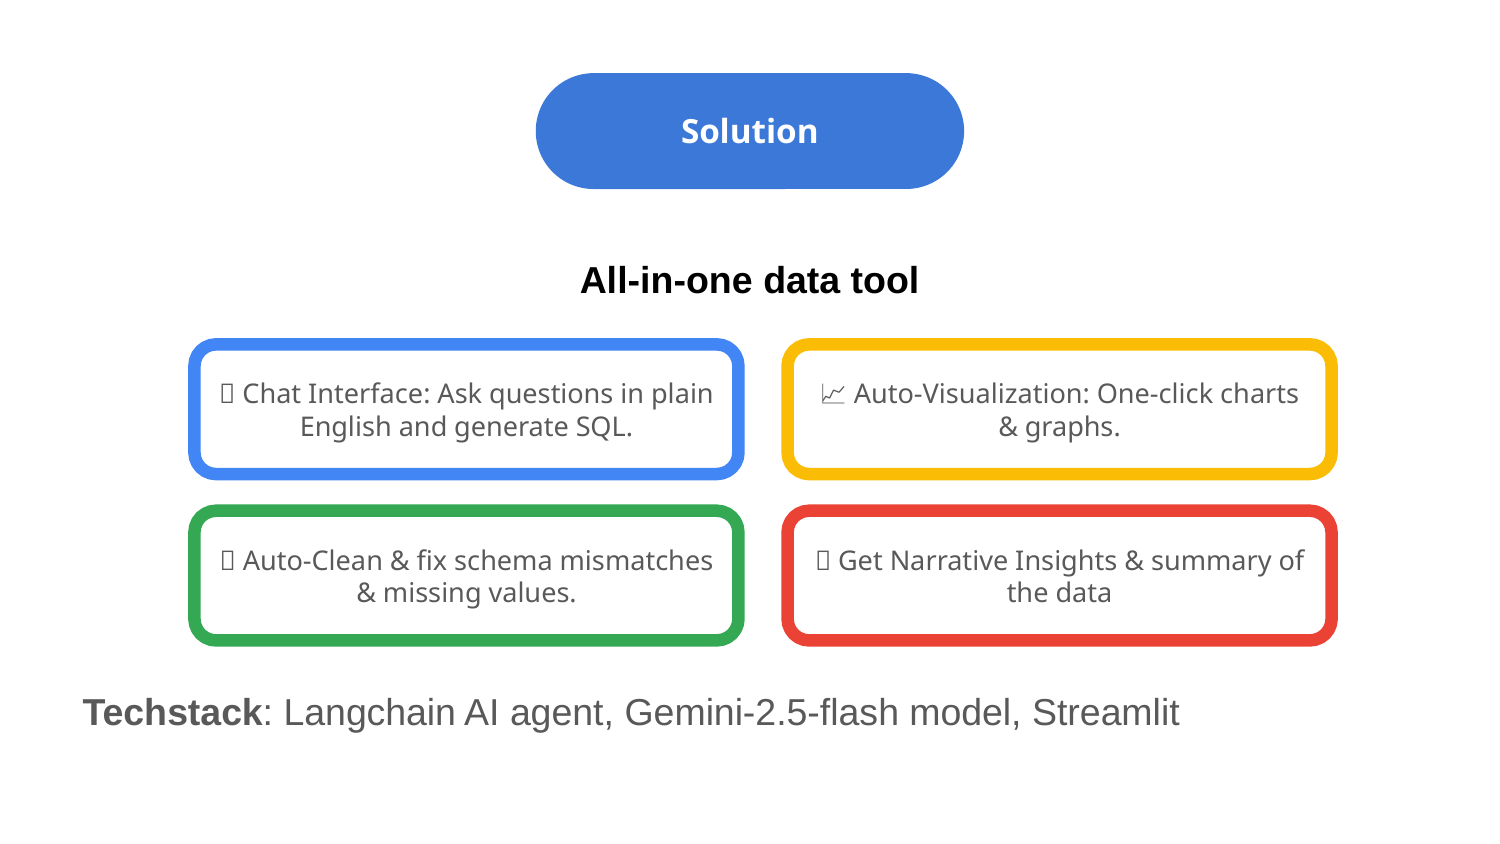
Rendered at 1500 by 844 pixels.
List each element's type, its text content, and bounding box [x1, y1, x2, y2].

text_box 🧹 Auto-Clean & fix schema mismatches & missing values. [194, 510, 739, 641]
list All-in-one data tool [51, 189, 1449, 750]
text_box Techstack: Langchain AI agent, Gemini-2.5-flash model, Streamlit [67, 673, 1449, 776]
text_box 📖 Get Narrative Insights & summary of the data [787, 510, 1332, 641]
text_box 🤖 Chat Interface: Ask questions in plain English and generate SQL. [194, 344, 739, 475]
text_box 📈 Auto-Visualization: One-click charts & graphs. [787, 344, 1332, 475]
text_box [535, 72, 965, 190]
